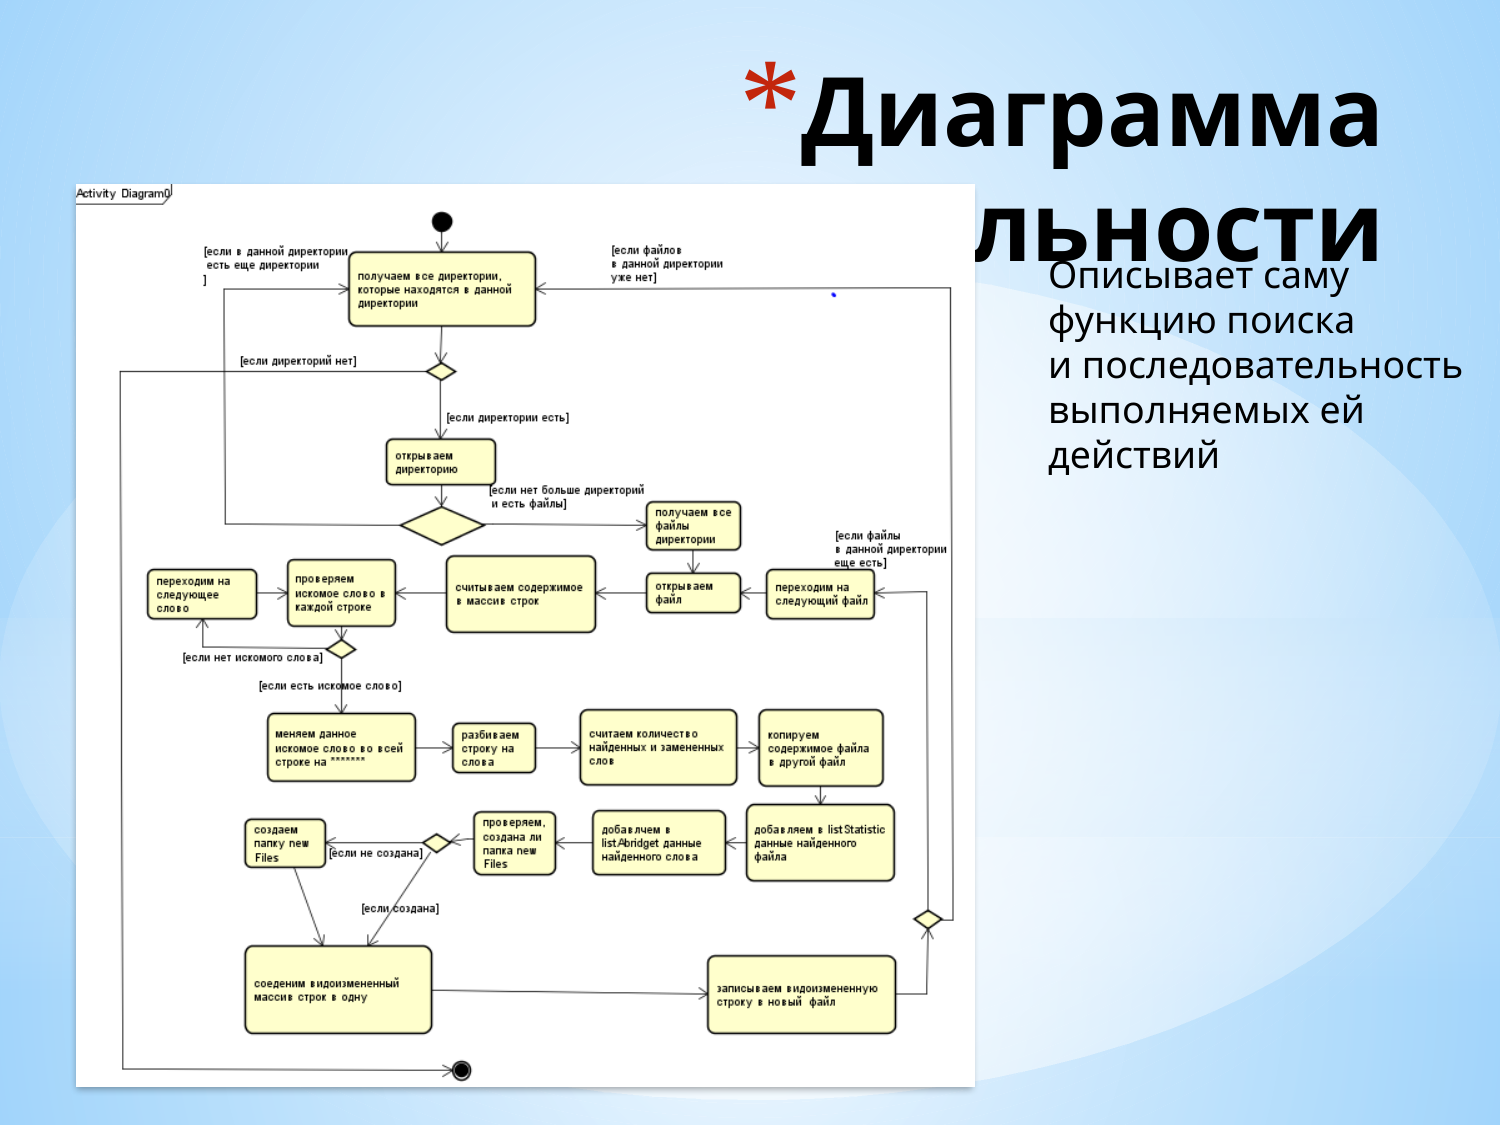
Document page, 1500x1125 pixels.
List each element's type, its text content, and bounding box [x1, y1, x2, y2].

title Диаграмма деятельности [76, 42, 1400, 231]
text_box Описывает саму функцию поиска и последовательность выполняемых ей действий [1033, 243, 1479, 484]
picture [76, 184, 975, 1087]
